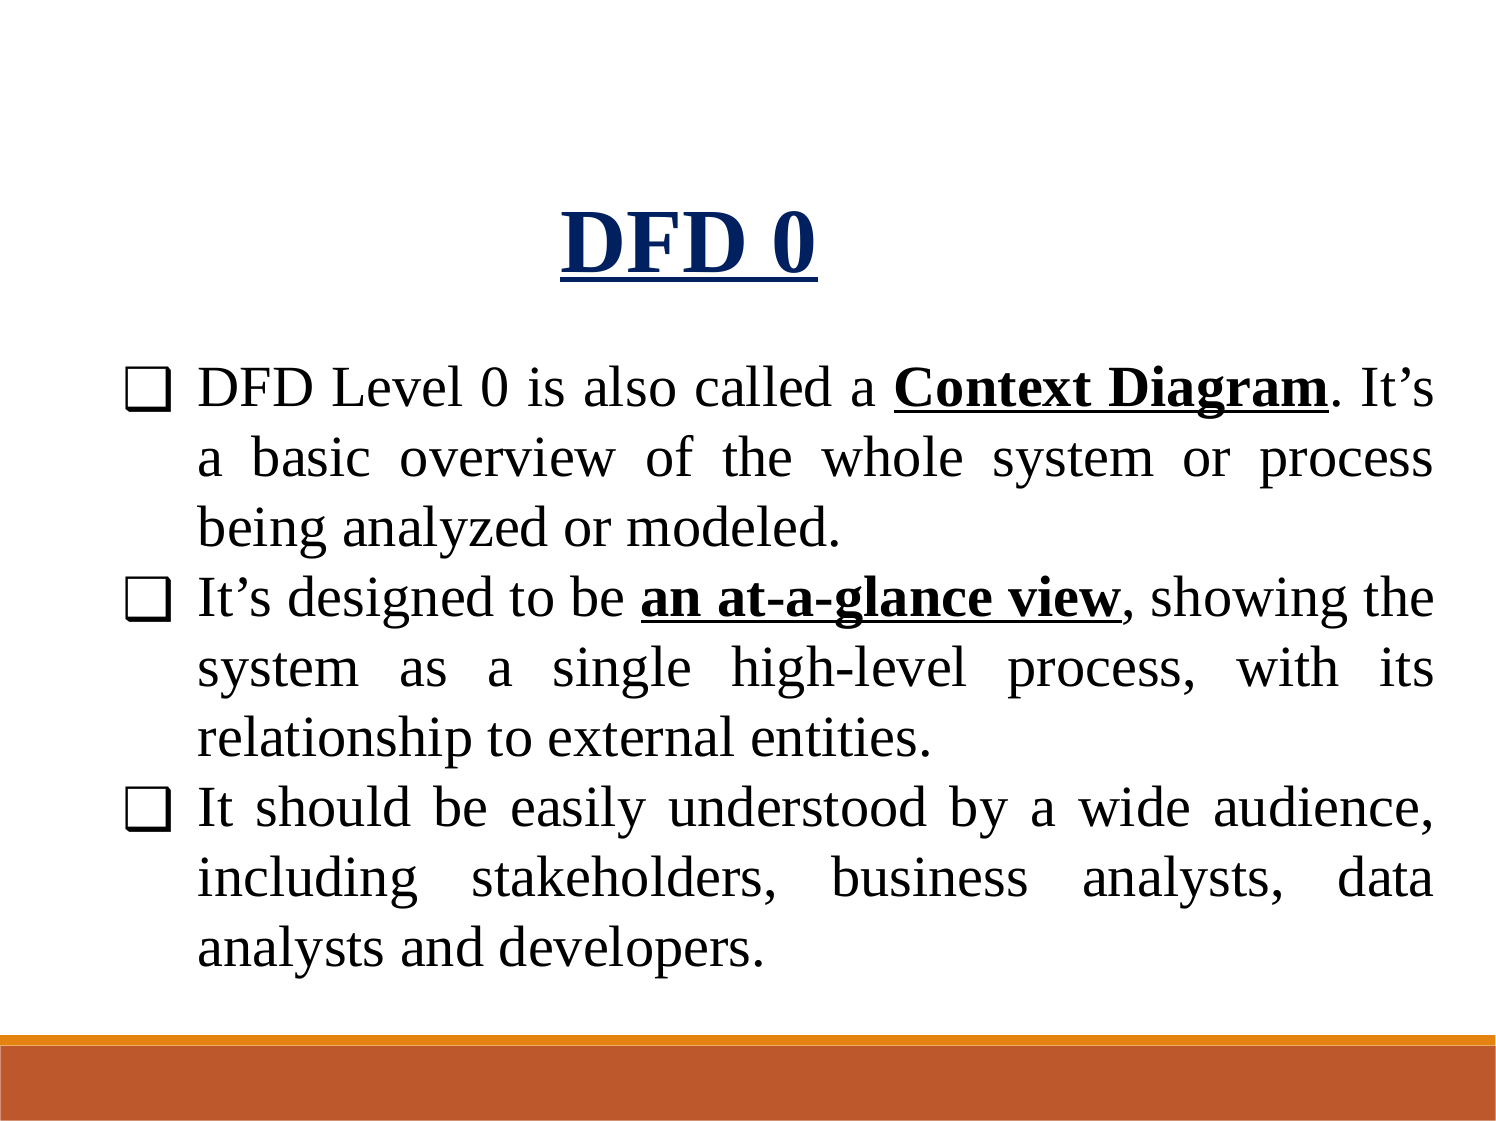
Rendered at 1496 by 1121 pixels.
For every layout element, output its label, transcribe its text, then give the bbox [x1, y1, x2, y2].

text_box DFD 0 [544, 172, 834, 300]
text_box DFD Level 0 is also called a Context Diagram. It’s a basic overview of the whole system or process being analyzed or modeled. It’s designed to be an at-a-glance view, showing the system as a single high-level process, with its relationship to external entities. It should be easily understood by a wide audience, including stakeholders, business analysts, data analysts and developers. [122, 347, 1436, 978]
